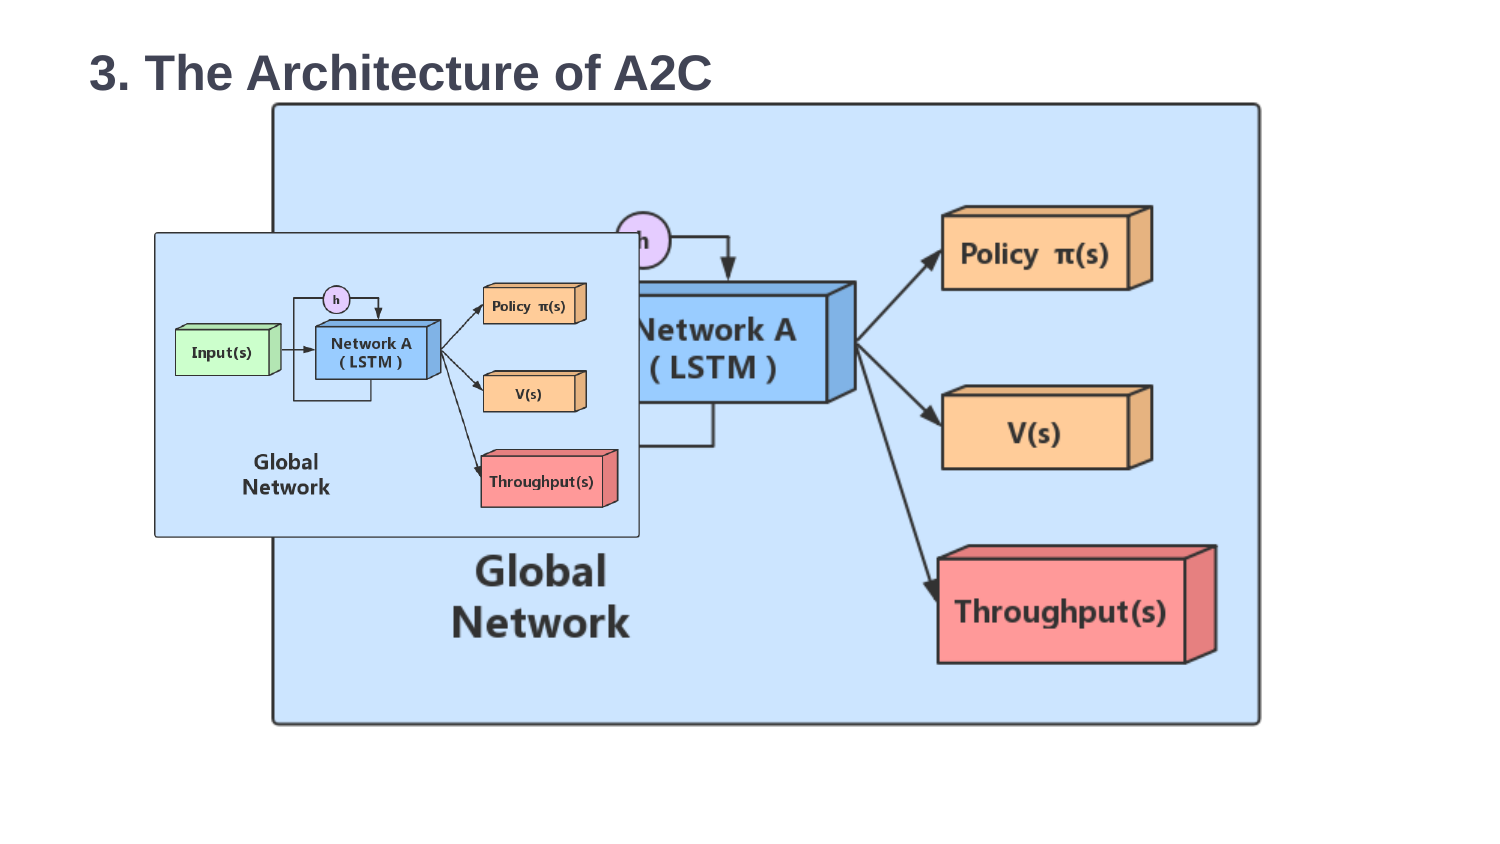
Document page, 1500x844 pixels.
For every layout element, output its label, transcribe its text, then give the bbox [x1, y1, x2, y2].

picture [119, 32, 1308, 772]
text_box 3. The Architecture of A2C [81, 32, 198, 108]
